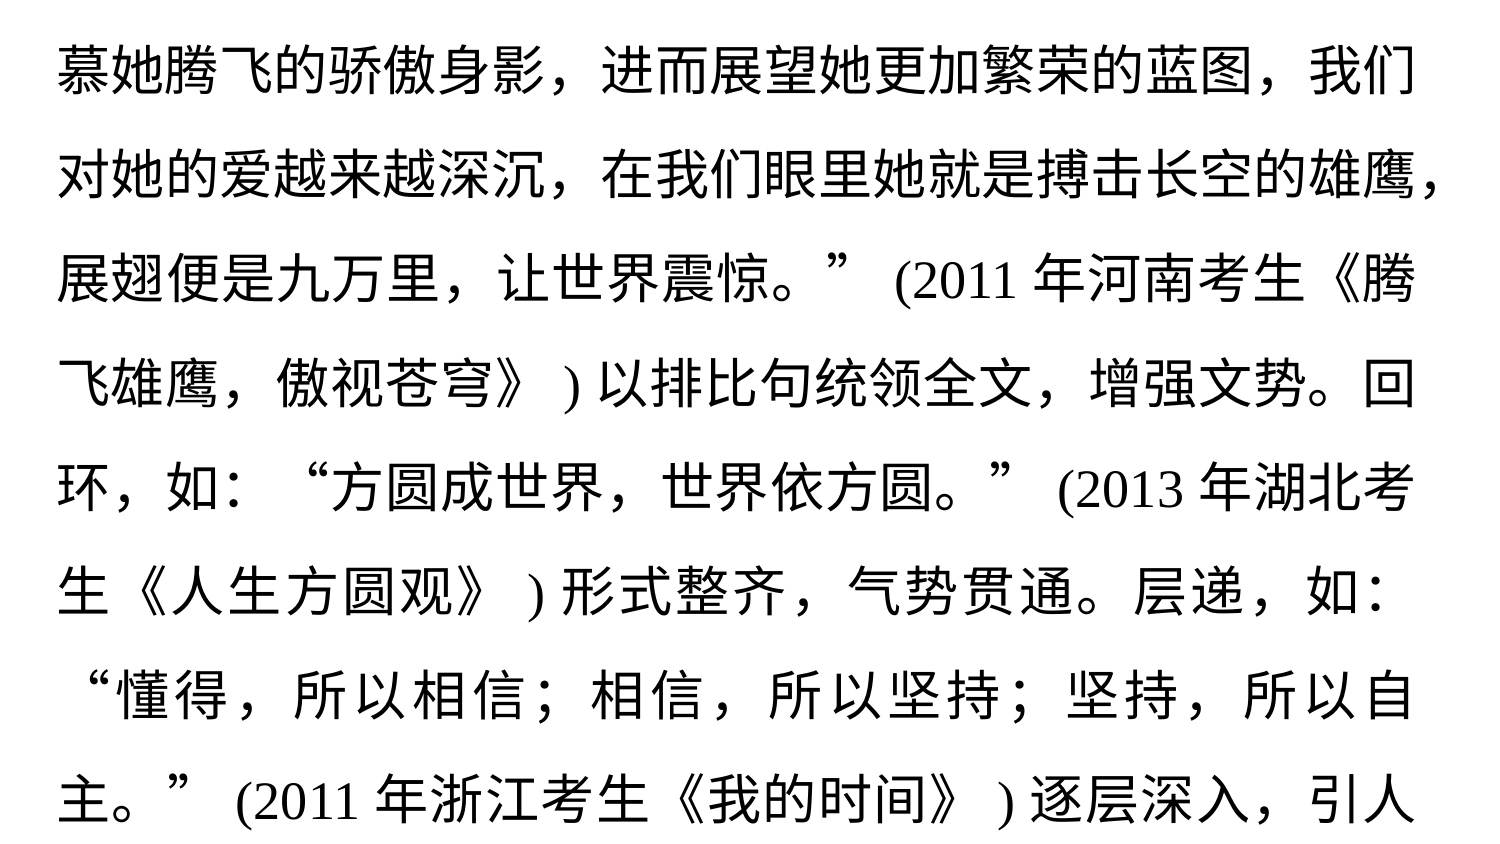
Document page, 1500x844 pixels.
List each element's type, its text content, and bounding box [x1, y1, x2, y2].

text_box 慕她腾飞的骄傲身影，进而展望她更加繁荣的蓝图，我们对她的爱越来越深沉，在我们眼里她就是搏击长空的雄鹰，展翅便是九万里，让世界震惊。”(2011年河南考生《腾飞雄鹰，傲视苍穹》)以排比句统领全文，增强文势。回环，如：“方圆成世界，世界依方圆。”(2013年湖北考生《人生方圆观》)形式整齐，气势贯通。层递，如：“懂得，所以相信；相信，所以坚持；坚持，所以自主。”(2011年浙江考生《我的时间》)逐层深入，引人入 [41, 0, 1432, 844]
